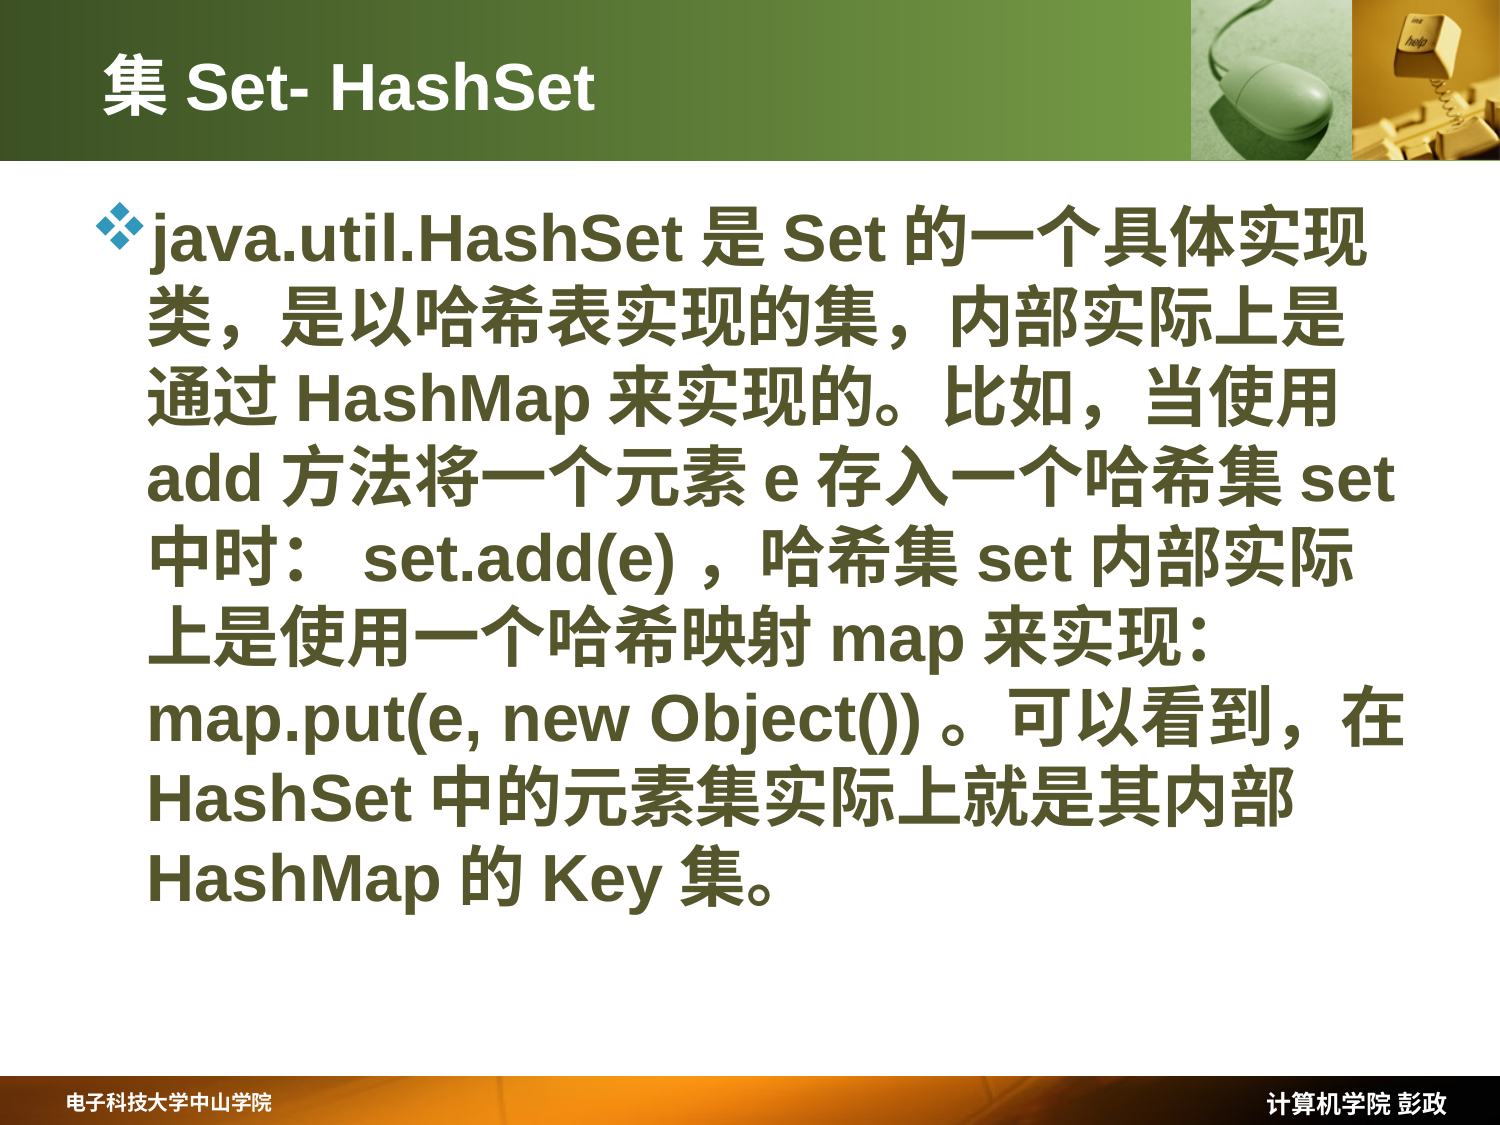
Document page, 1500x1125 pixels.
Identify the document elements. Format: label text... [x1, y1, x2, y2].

title 集Set- HashSet [87, 37, 1175, 130]
footer 计算机学院 彭政 [1012, 1081, 1463, 1125]
picture [1191, 0, 1500, 160]
slide_number 电子科技大学中山学院 [50, 1082, 500, 1125]
picture [0, 1076, 1500, 1125]
list java.util.HashSet是Set的一个具体实现类，是以哈希表实现的集，内部实际上是通过HashMap来实现的。比如，当使用add方法将一个元素e存入一个哈希集set中时：set.add(e)，哈希集set内部实际上是使用一个哈希映射map来实现：map.put(e, new Object())。可以看到，在HashSet中的元素集实际上就是其内部HashMap的Key集。 [75, 187, 1425, 1050]
